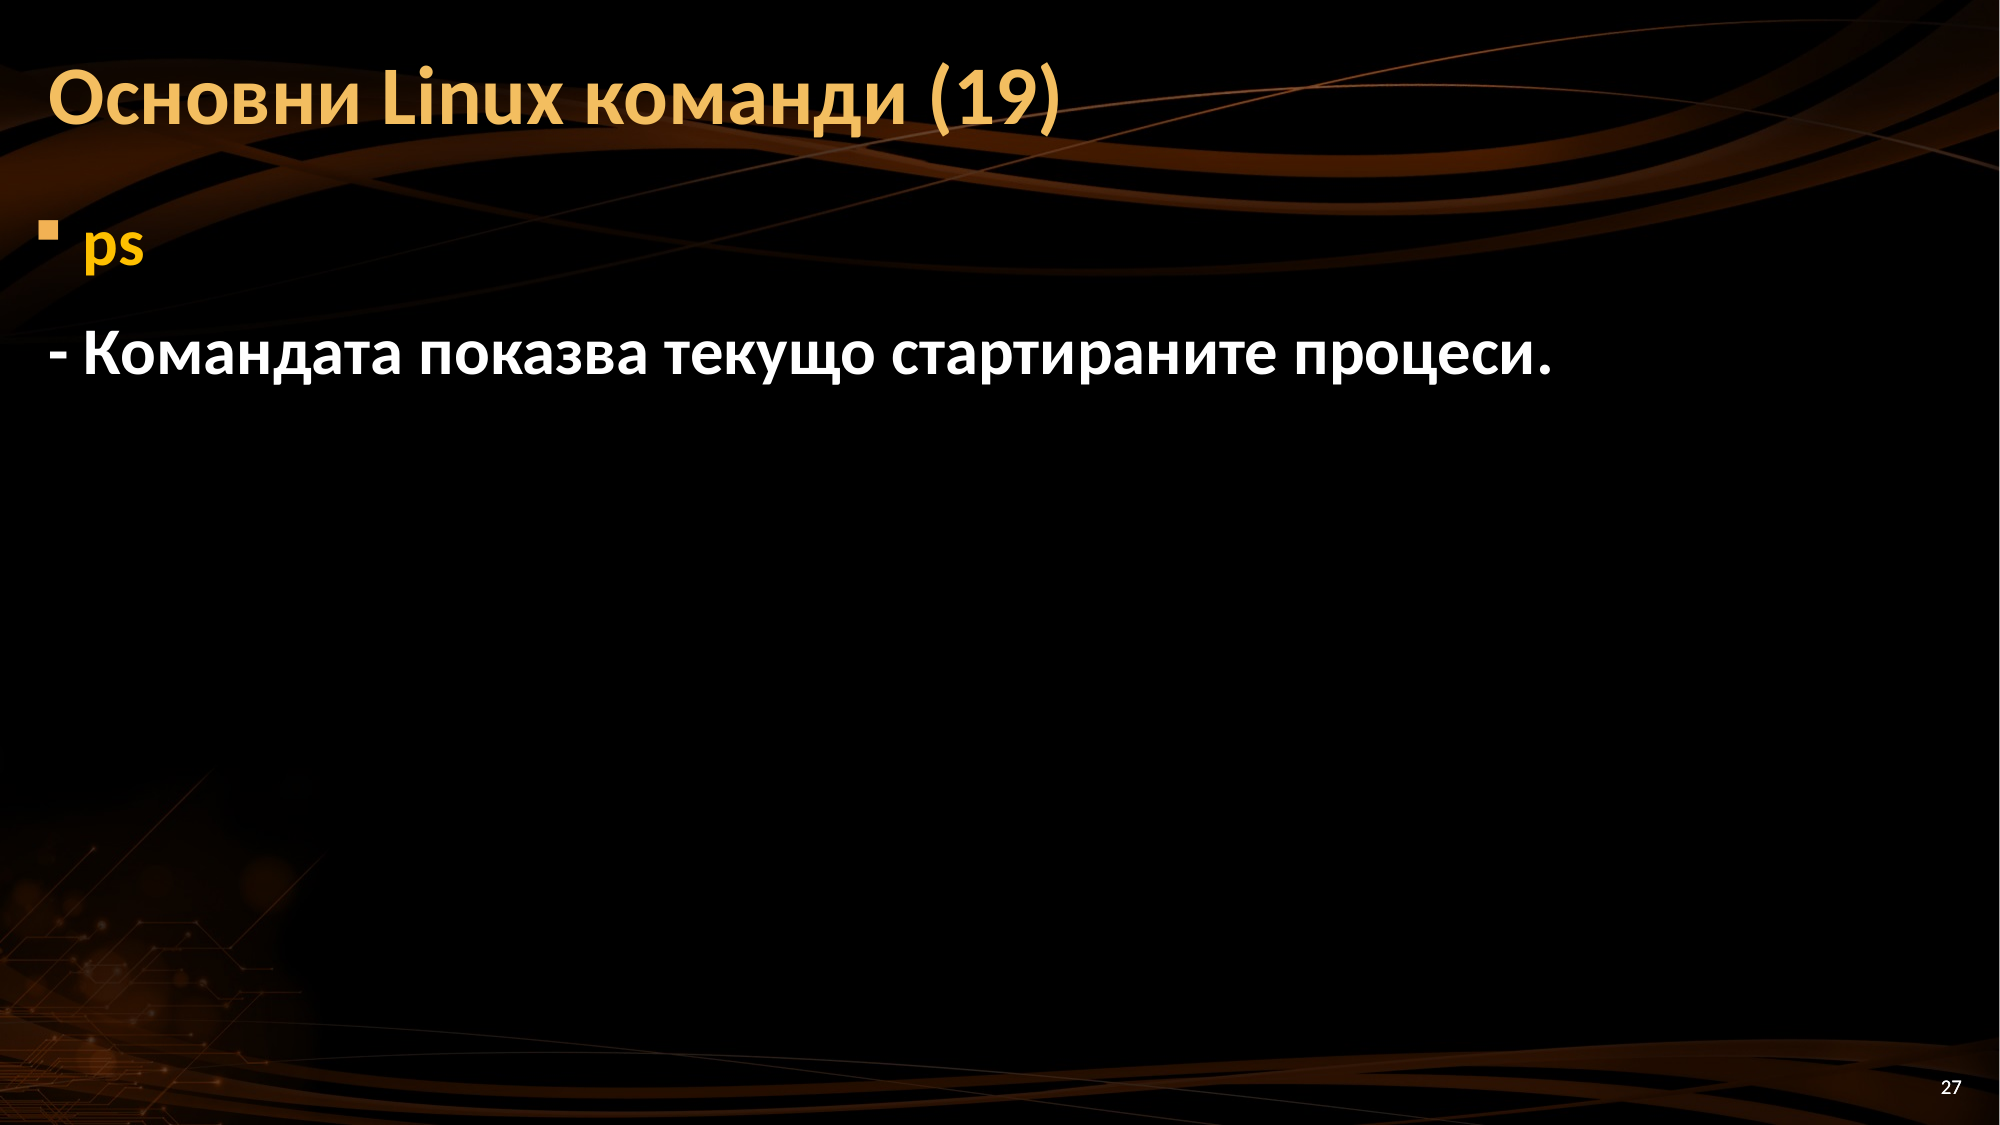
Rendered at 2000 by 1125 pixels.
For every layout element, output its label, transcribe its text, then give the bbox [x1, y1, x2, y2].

text_box ps - Командата показва текущо стартираните процеси. [15, 188, 1952, 1103]
picture [0, 0, 2000, 1125]
text_box 27 [1897, 1070, 1968, 1103]
text_box Основни Linux команди (19) [30, 6, 1602, 189]
